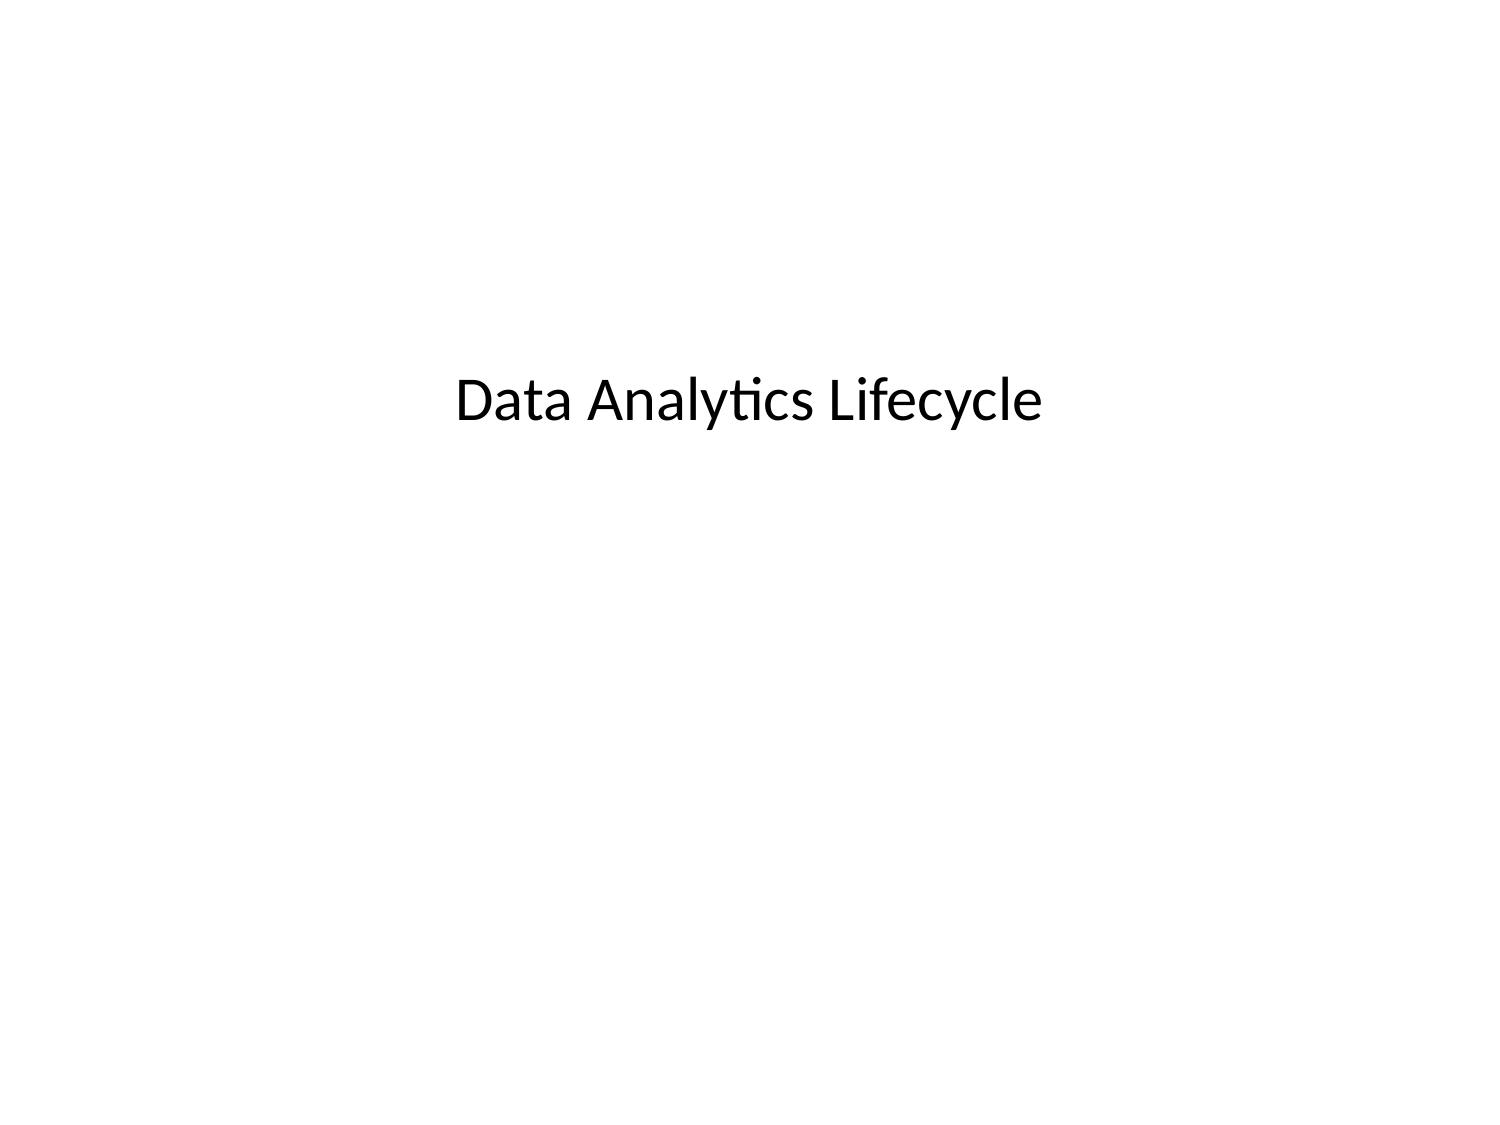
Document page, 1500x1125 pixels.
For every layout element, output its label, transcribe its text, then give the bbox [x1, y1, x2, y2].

title Data Analytics Lifecycle [112, 349, 1388, 591]
